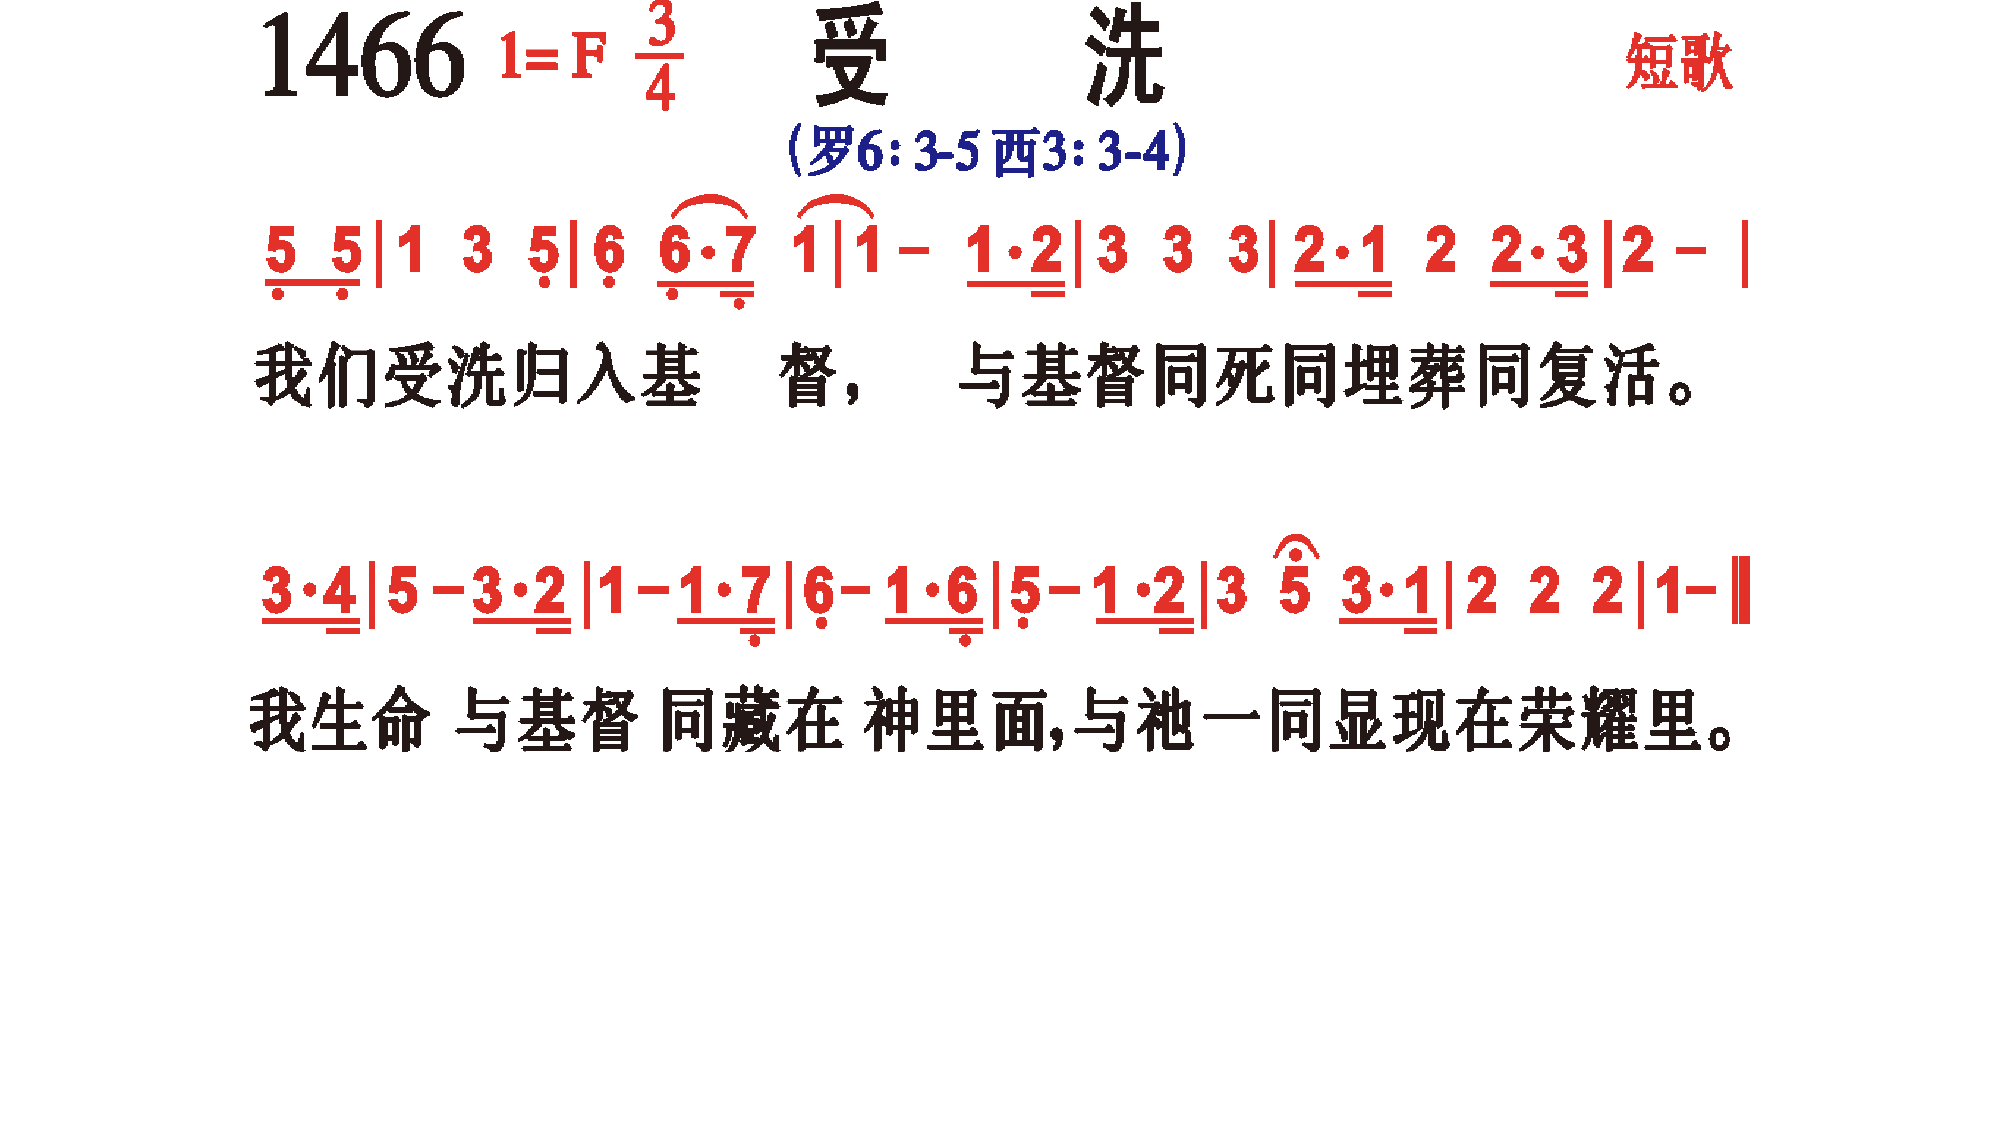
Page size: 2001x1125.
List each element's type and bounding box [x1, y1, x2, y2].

picture [249, 0, 1750, 752]
